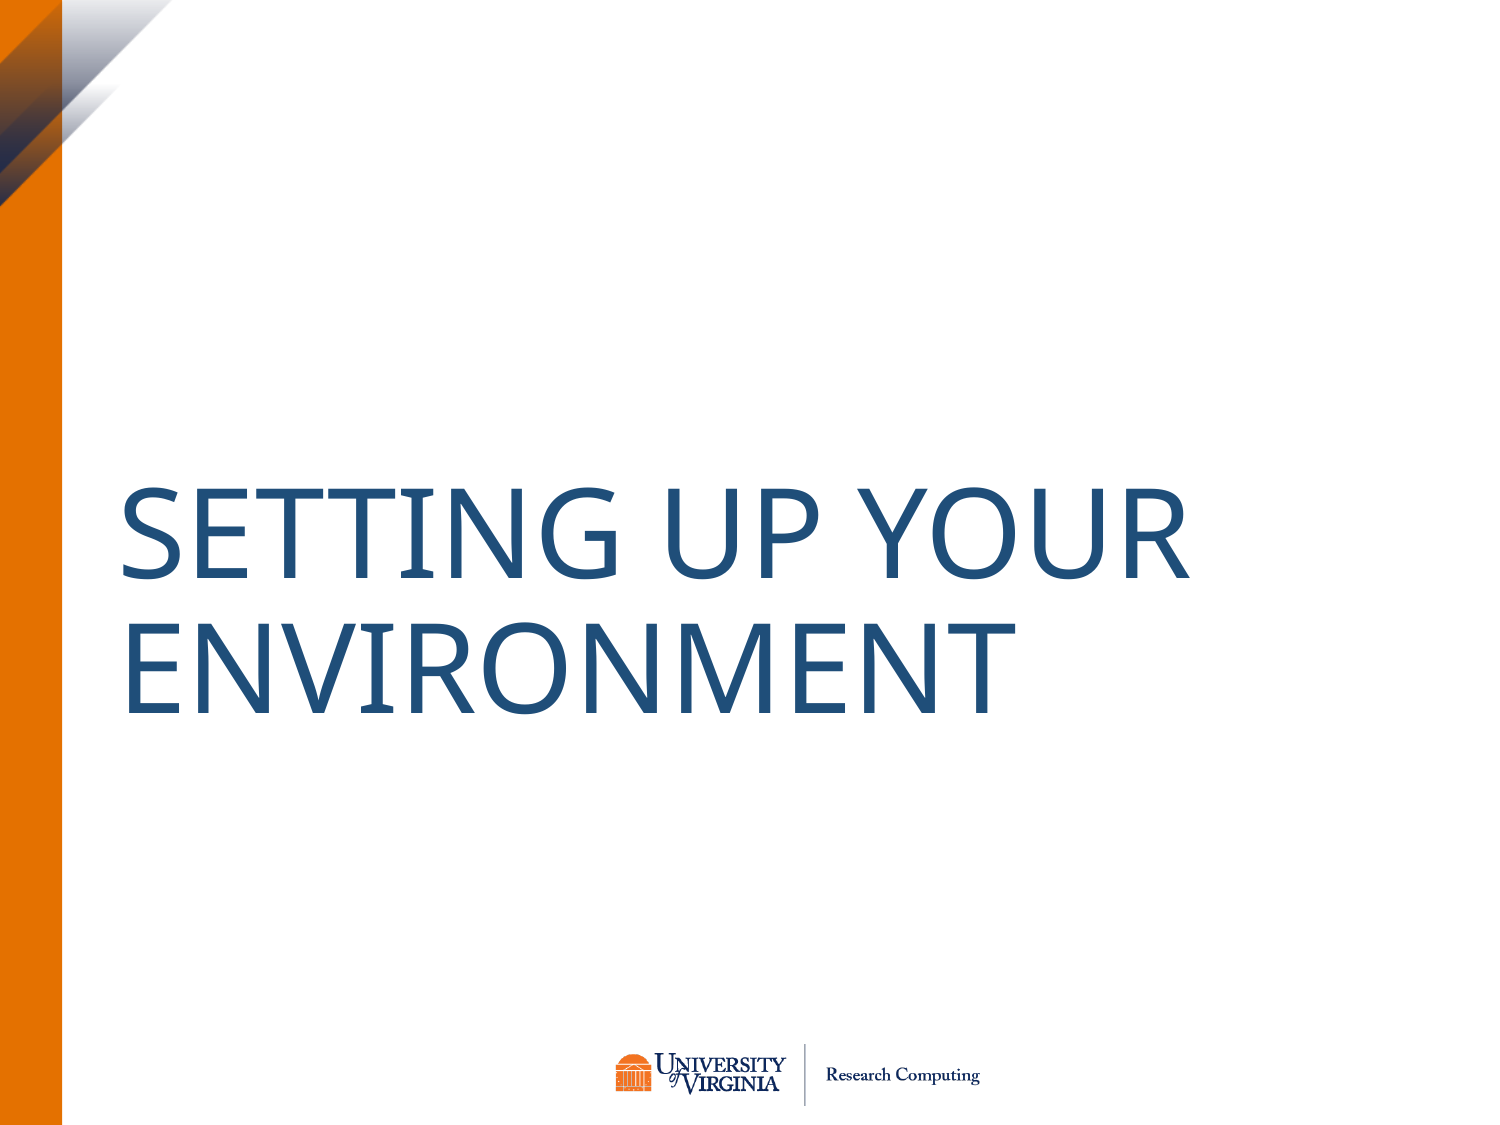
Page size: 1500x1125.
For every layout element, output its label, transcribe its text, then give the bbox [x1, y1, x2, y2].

picture [607, 1044, 988, 1106]
title Setting Up Your Environment [102, 280, 1397, 749]
picture [0, 0, 176, 210]
